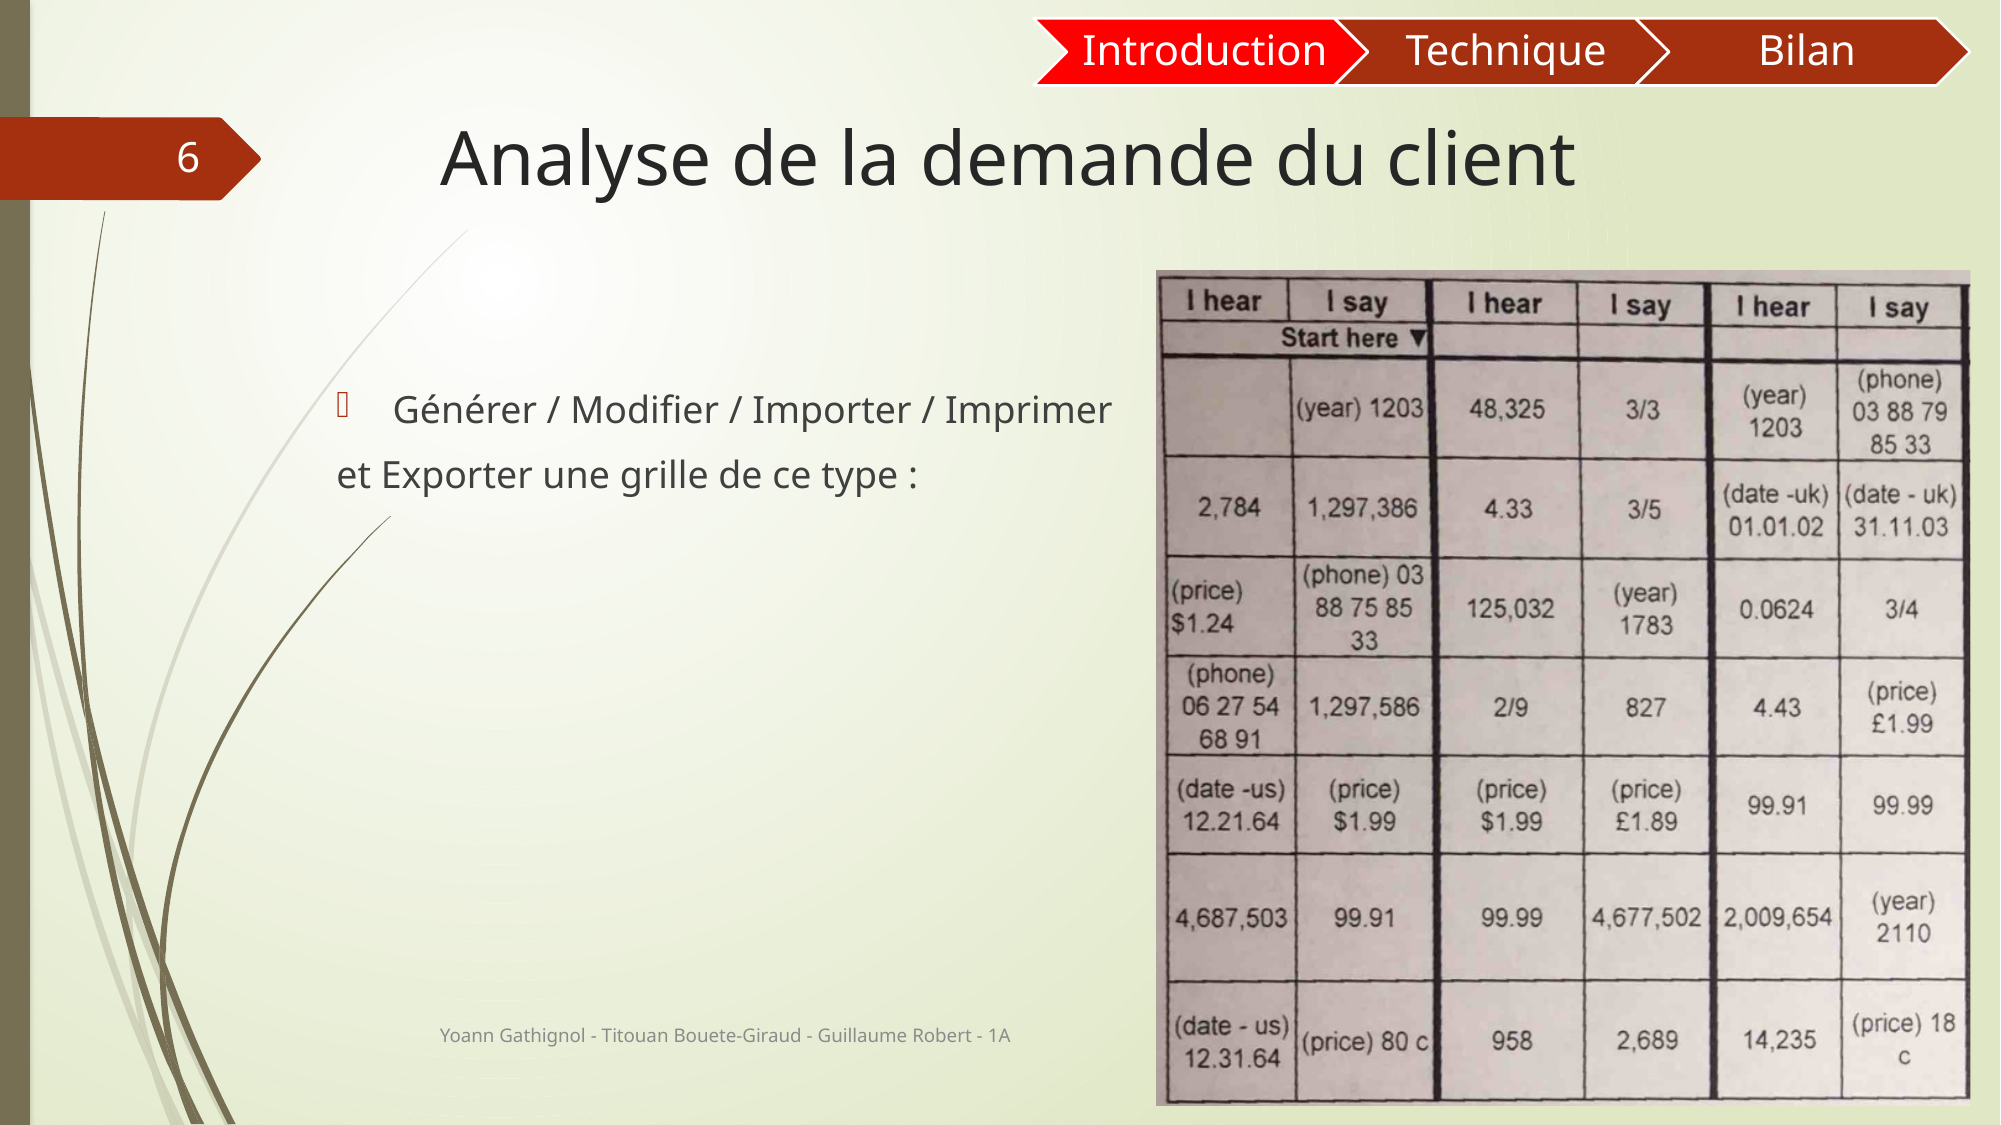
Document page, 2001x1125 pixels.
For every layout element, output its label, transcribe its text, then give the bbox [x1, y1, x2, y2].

footer Yoann Gathignol - Titouan Bouete-Giraud - Guillaume Robert - 1A [424, 1006, 1140, 1067]
picture [1156, 270, 1971, 280]
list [1145, 280, 1981, 1096]
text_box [1032, 17, 1971, 86]
text_box Générer / Modifier / Importer / Imprimer et Exporter une grille de ce type : [321, 378, 1140, 998]
slide_number 6 [87, 129, 216, 190]
picture [1156, 1096, 1971, 1106]
title Analyse de la demande du client [425, 102, 1888, 313]
